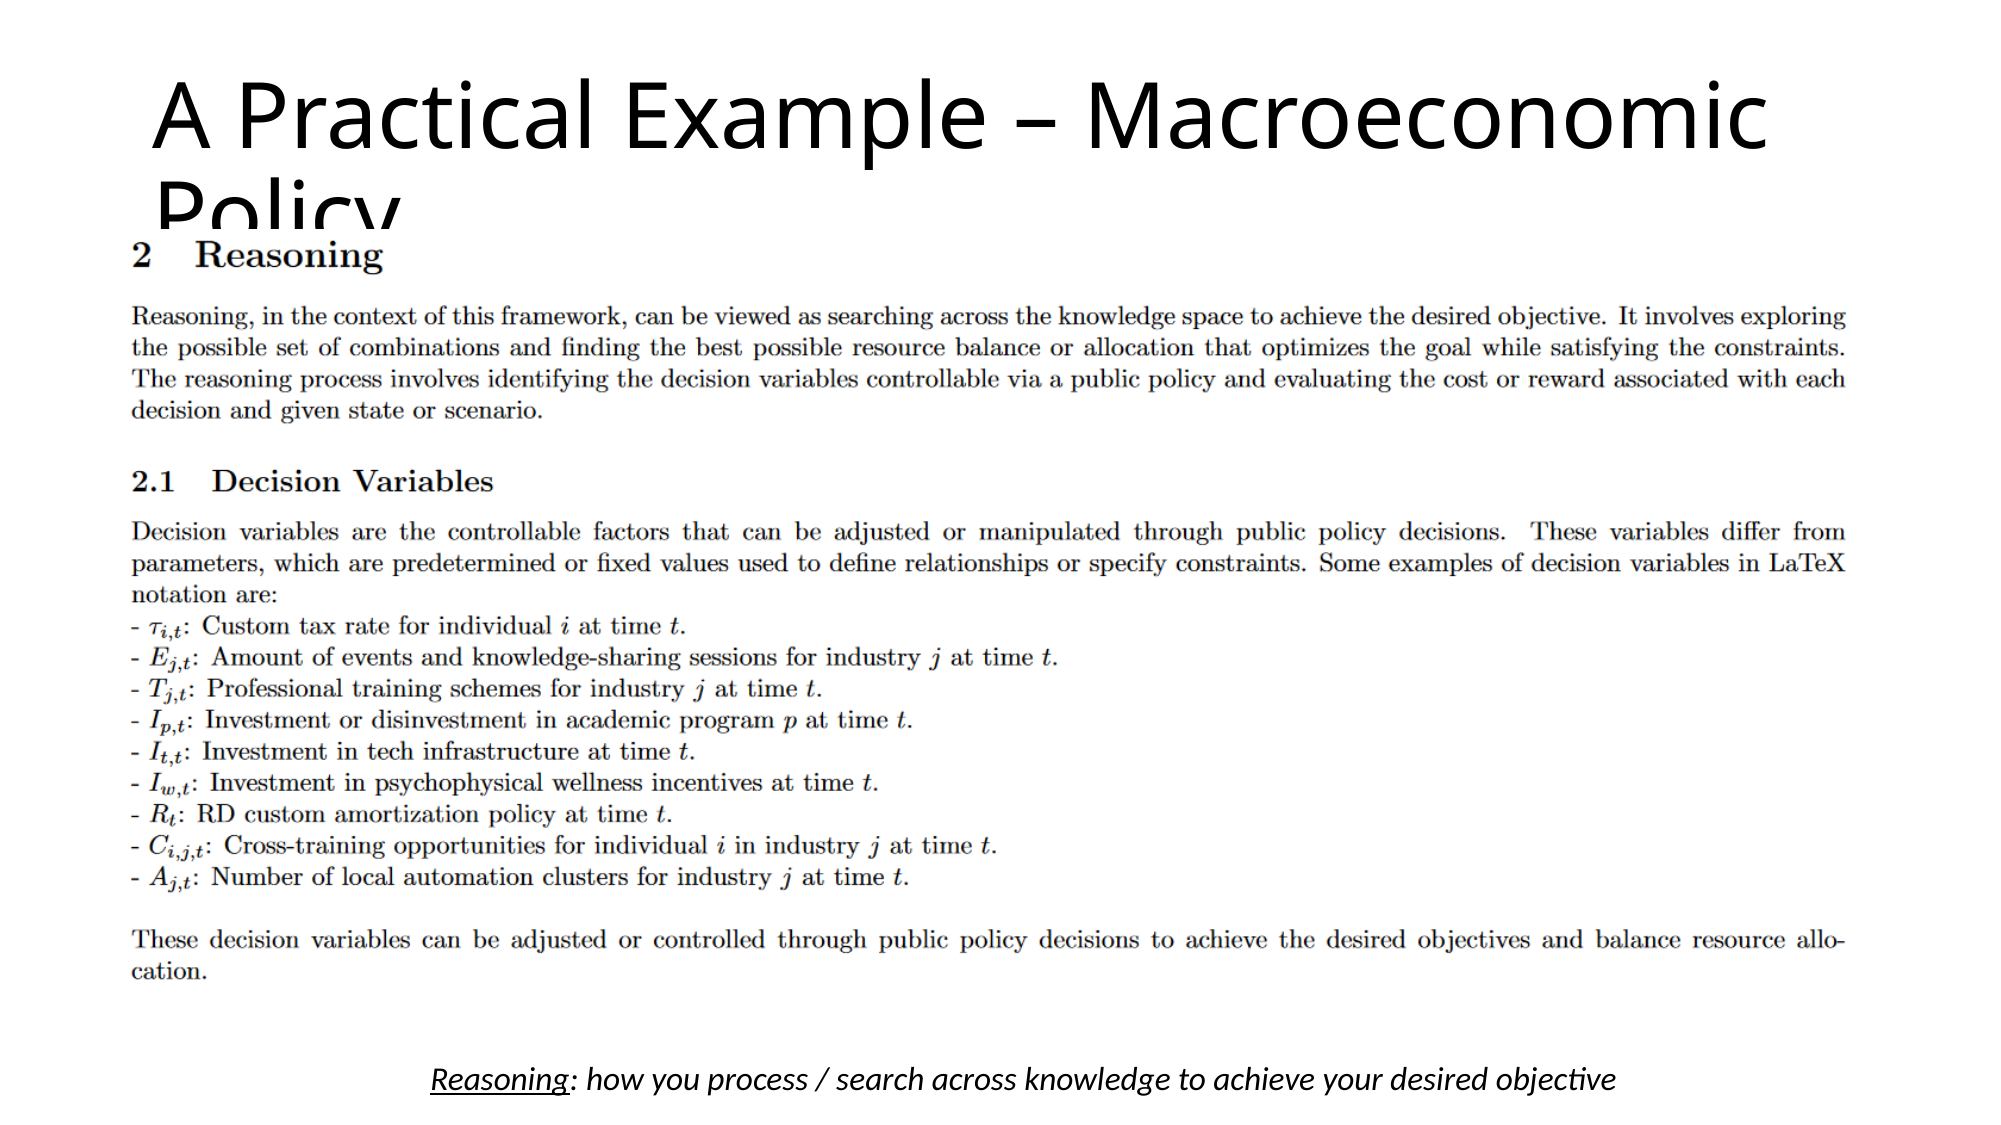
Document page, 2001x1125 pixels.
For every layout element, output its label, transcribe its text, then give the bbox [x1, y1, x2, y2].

picture [129, 229, 1871, 1014]
title A Practical Example – Macroeconomic Policy [137, 59, 1863, 229]
text_box Reasoning: how you process / search across knowledge to achieve your desired objective [64, 1049, 1984, 1105]
